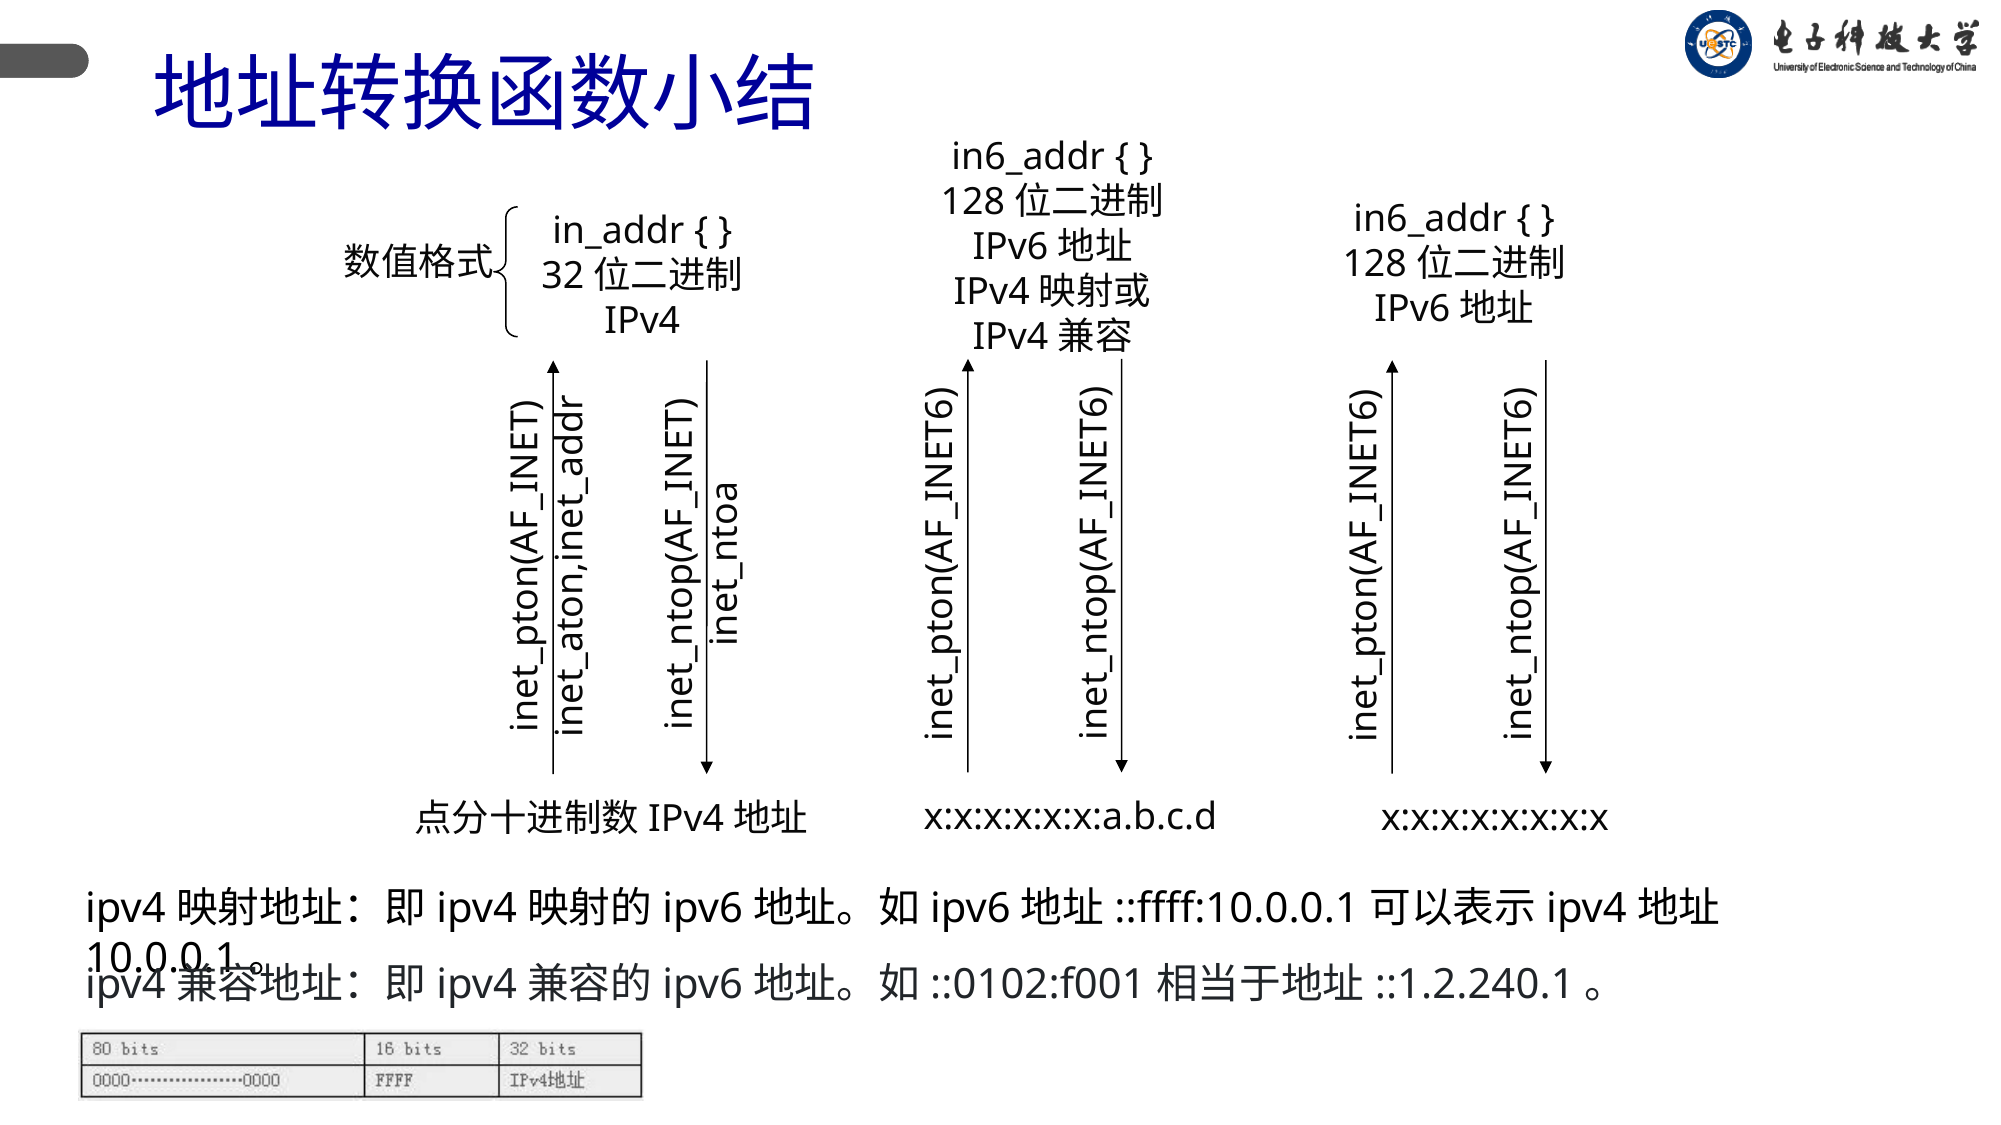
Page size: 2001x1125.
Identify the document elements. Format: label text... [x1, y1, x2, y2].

text_box ipv4兼容地址：即ipv4兼容的ipv6地址。如::0102:f001相当于地址::1.2.240.1。 [70, 949, 1656, 1014]
title 地址转换函数小结 [137, 43, 1686, 174]
text_box 点分十进制数IPv4地址 [386, 786, 836, 847]
text_box in_addr { } 32位二进制 IPv4 [526, 199, 759, 349]
text_box inet_ntop(AF_INET6) [1486, 358, 1562, 770]
text_box inet_pton(AF_INET6) [907, 358, 983, 771]
text_box inet_pton(AF_INET) inet_aton,inet_addr [492, 371, 614, 760]
text_box 数值格式 [328, 230, 509, 291]
text_box x:x:x:x:x:x:x:x [1366, 785, 1624, 846]
text_box in6_addr { } 128位二进制 IPv6地址 IPv4映射或 IPv4兼容 [925, 124, 1179, 364]
text_box inet_ntop(AF_INET6) [1061, 357, 1138, 769]
text_box in6_addr { } 128位二进制 IPv6地址 [1327, 186, 1581, 337]
text_box inet_pton(AF_INET6) [1331, 360, 1407, 772]
text_box inet_ntop(AF_INET) inet_ntoa [647, 370, 769, 759]
text_box [505, 206, 518, 337]
text_box ipv4映射地址：即ipv4映射的ipv6地址。如ipv6地址::ffff:10.0.0.1可以表示ipv4地址 10.0.0.1。 [70, 872, 1889, 988]
text_box [700, 759, 713, 775]
text_box [547, 360, 559, 371]
text_box x:x:x:x:x:x:a.b.c.d [908, 784, 1233, 845]
picture [1685, 10, 1979, 78]
picture [78, 1025, 647, 1101]
